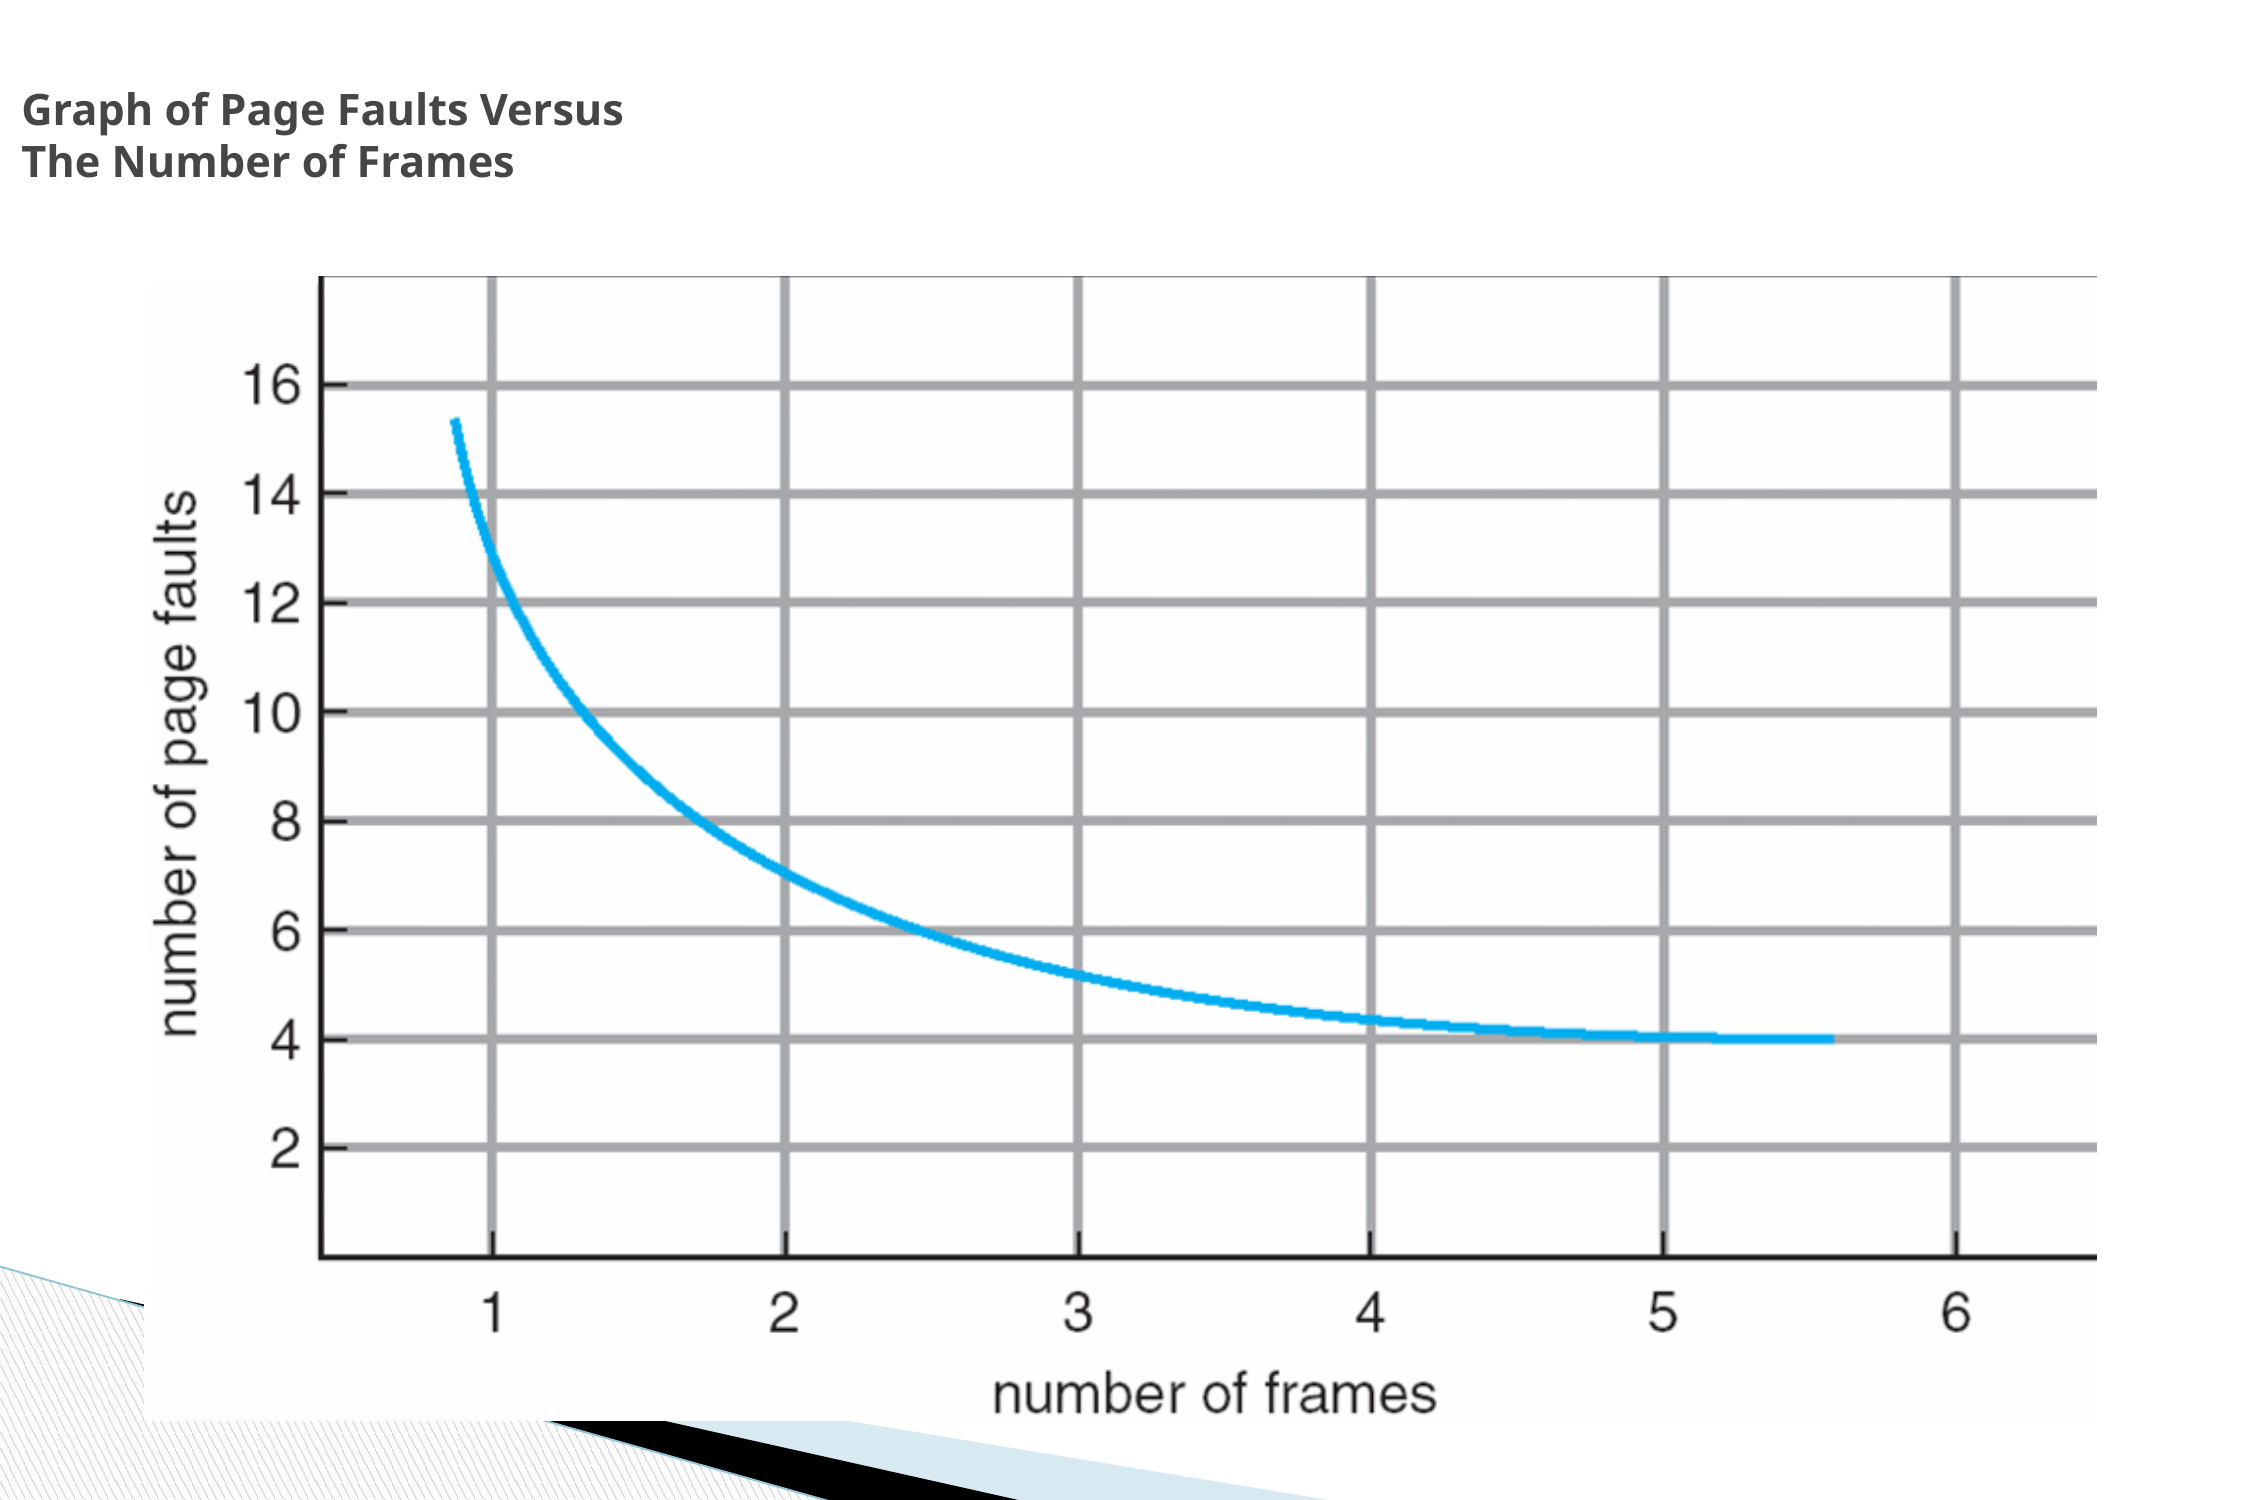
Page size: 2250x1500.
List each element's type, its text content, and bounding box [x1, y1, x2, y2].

picture [143, 276, 2098, 1421]
title Graph of Page Faults Versus The Number of Frames [0, 71, 2025, 198]
